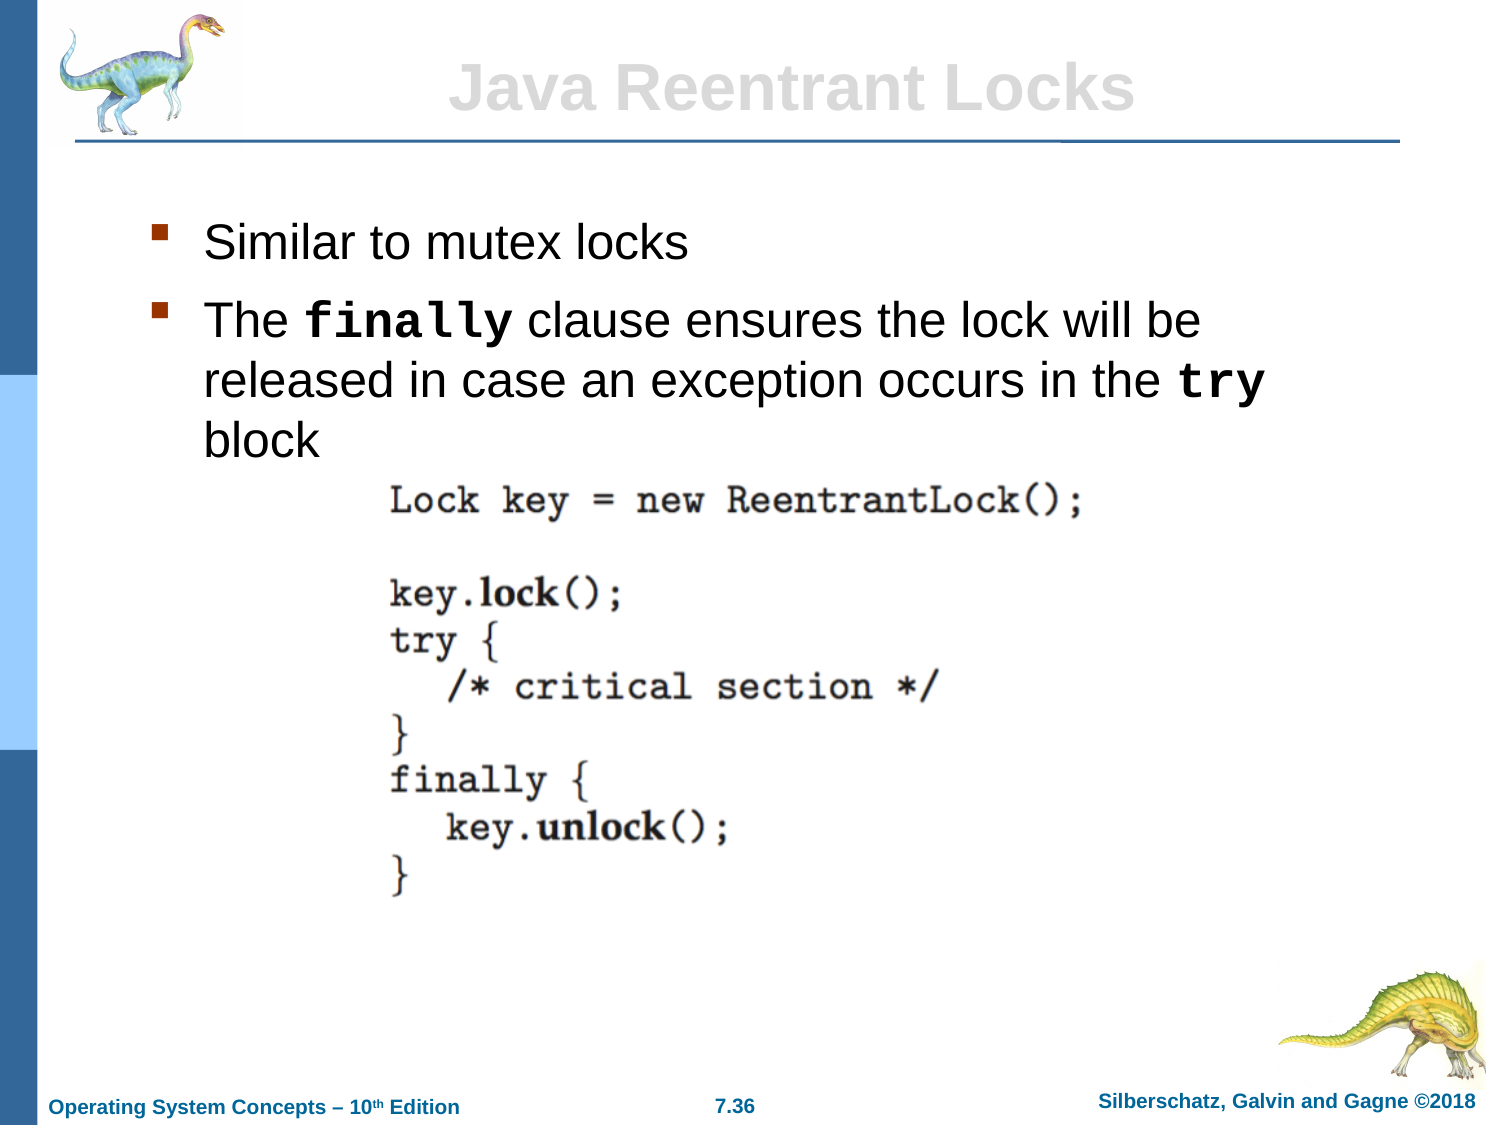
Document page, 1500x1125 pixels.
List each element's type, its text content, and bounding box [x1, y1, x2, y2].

picture [1275, 959, 1486, 1090]
list Similar to mutex locks The finally clause ensures the lock will be released in case an exception occurs in the try block [132, 202, 1400, 946]
picture [349, 457, 1141, 919]
picture [46, 0, 243, 149]
title Java Reentrant Locks [160, 36, 1425, 132]
